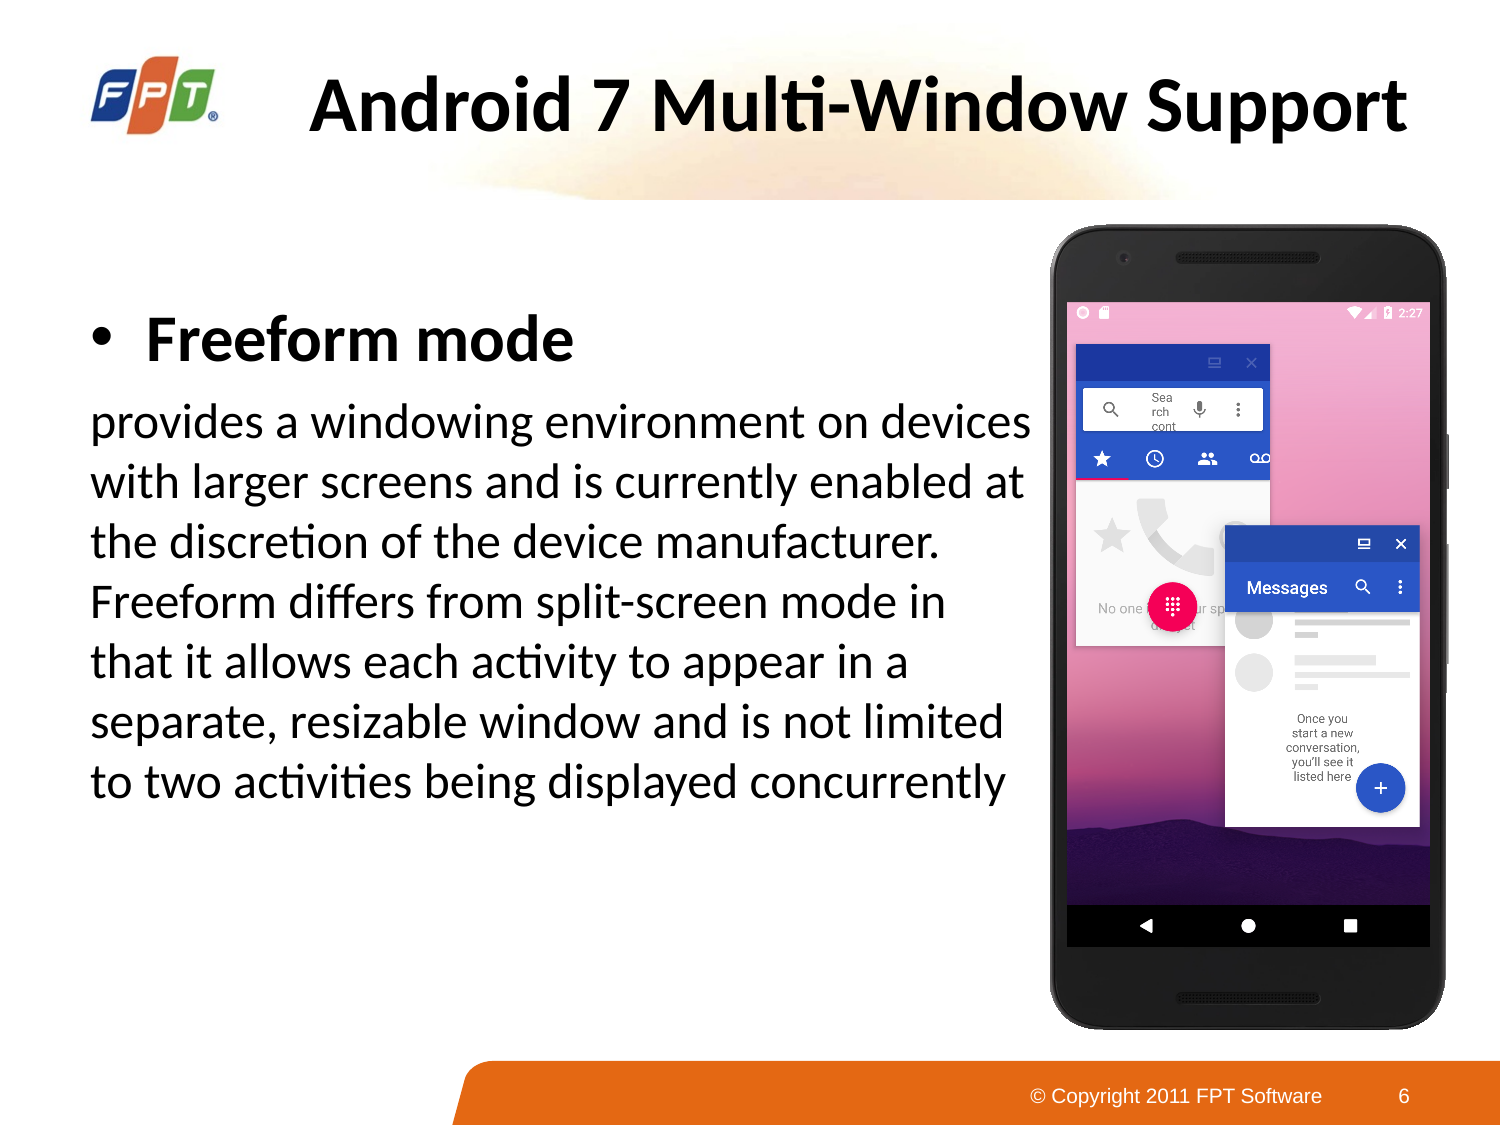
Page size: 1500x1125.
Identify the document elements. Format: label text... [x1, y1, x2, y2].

picture [0, 0, 1500, 200]
picture [0, 1050, 1500, 1125]
title Android 7 Multi-Window Support [74, 44, 1426, 233]
list Freeform mode provides a windowing environment on devices with larger screens and is currently enabled at the discretion of the device manufacturer. Freeform differs from split-screen mode in that it allows each activity to appear in a separate, resizable window and is not limited to two activities being displayed concurrently [74, 287, 1044, 1006]
picture [1049, 224, 1449, 1030]
